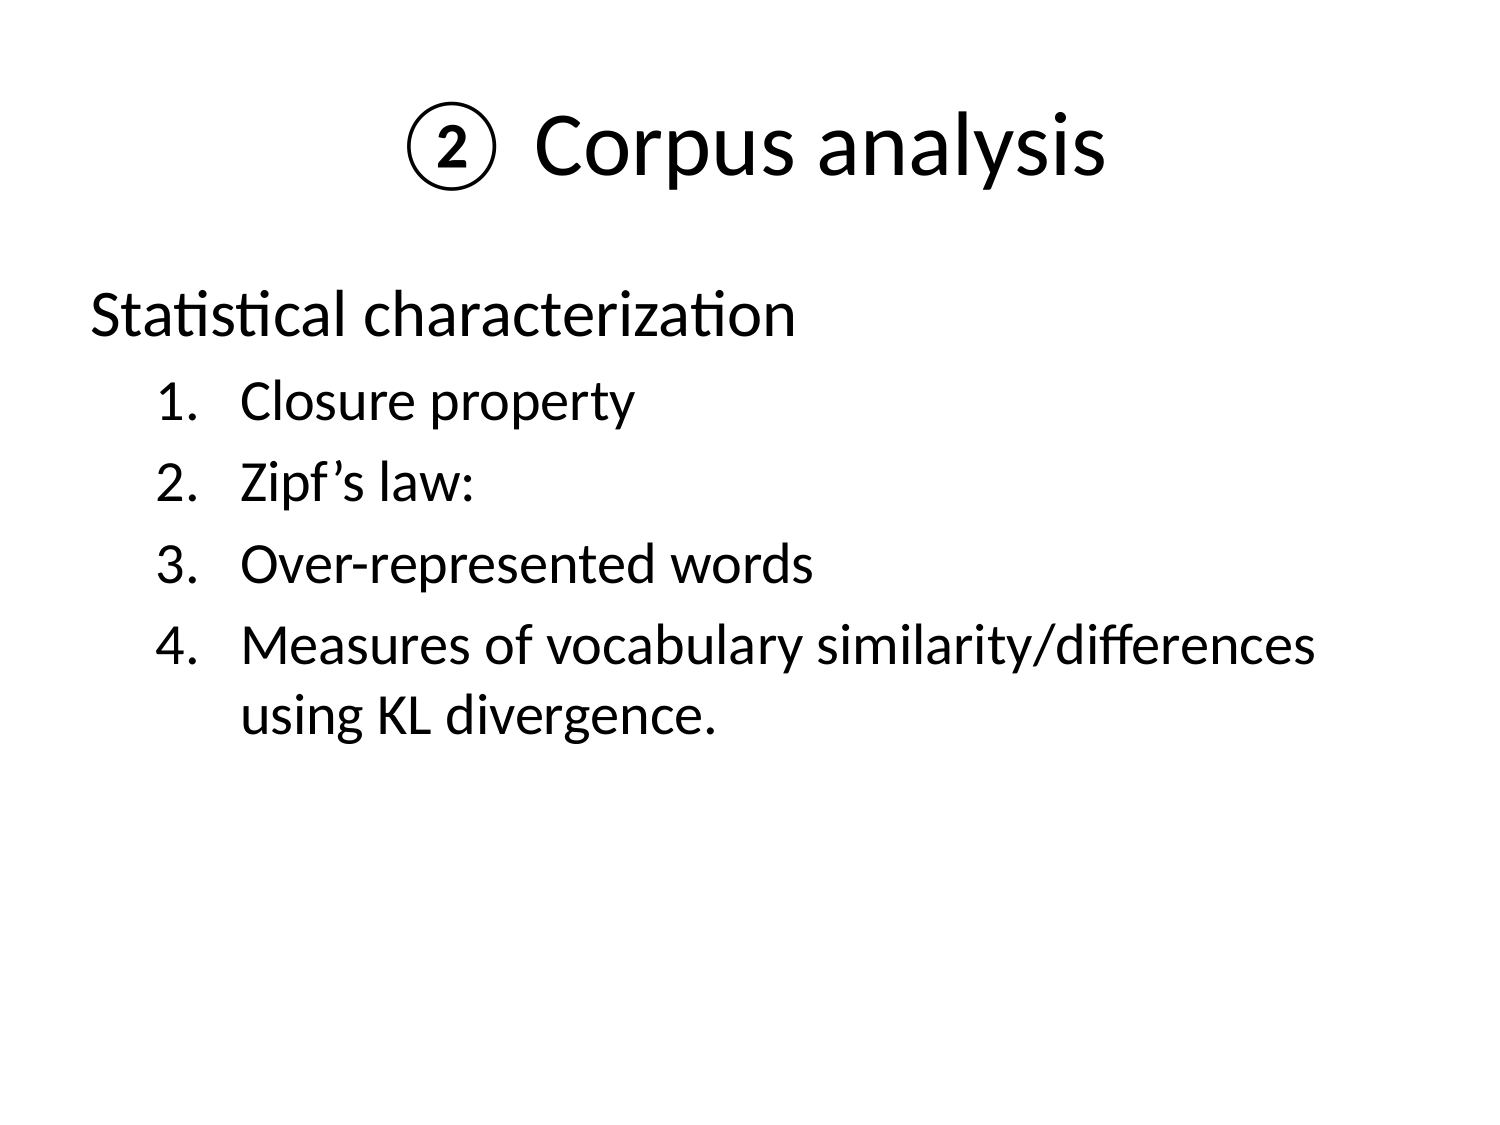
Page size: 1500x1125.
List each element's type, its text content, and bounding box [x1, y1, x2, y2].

list Statistical characterization Closure property Zipf’s law: Over-represented words Measures of vocabulary similarity/differences using KL divergence. [75, 262, 1425, 1005]
title Corpus analysis [75, 45, 1425, 233]
